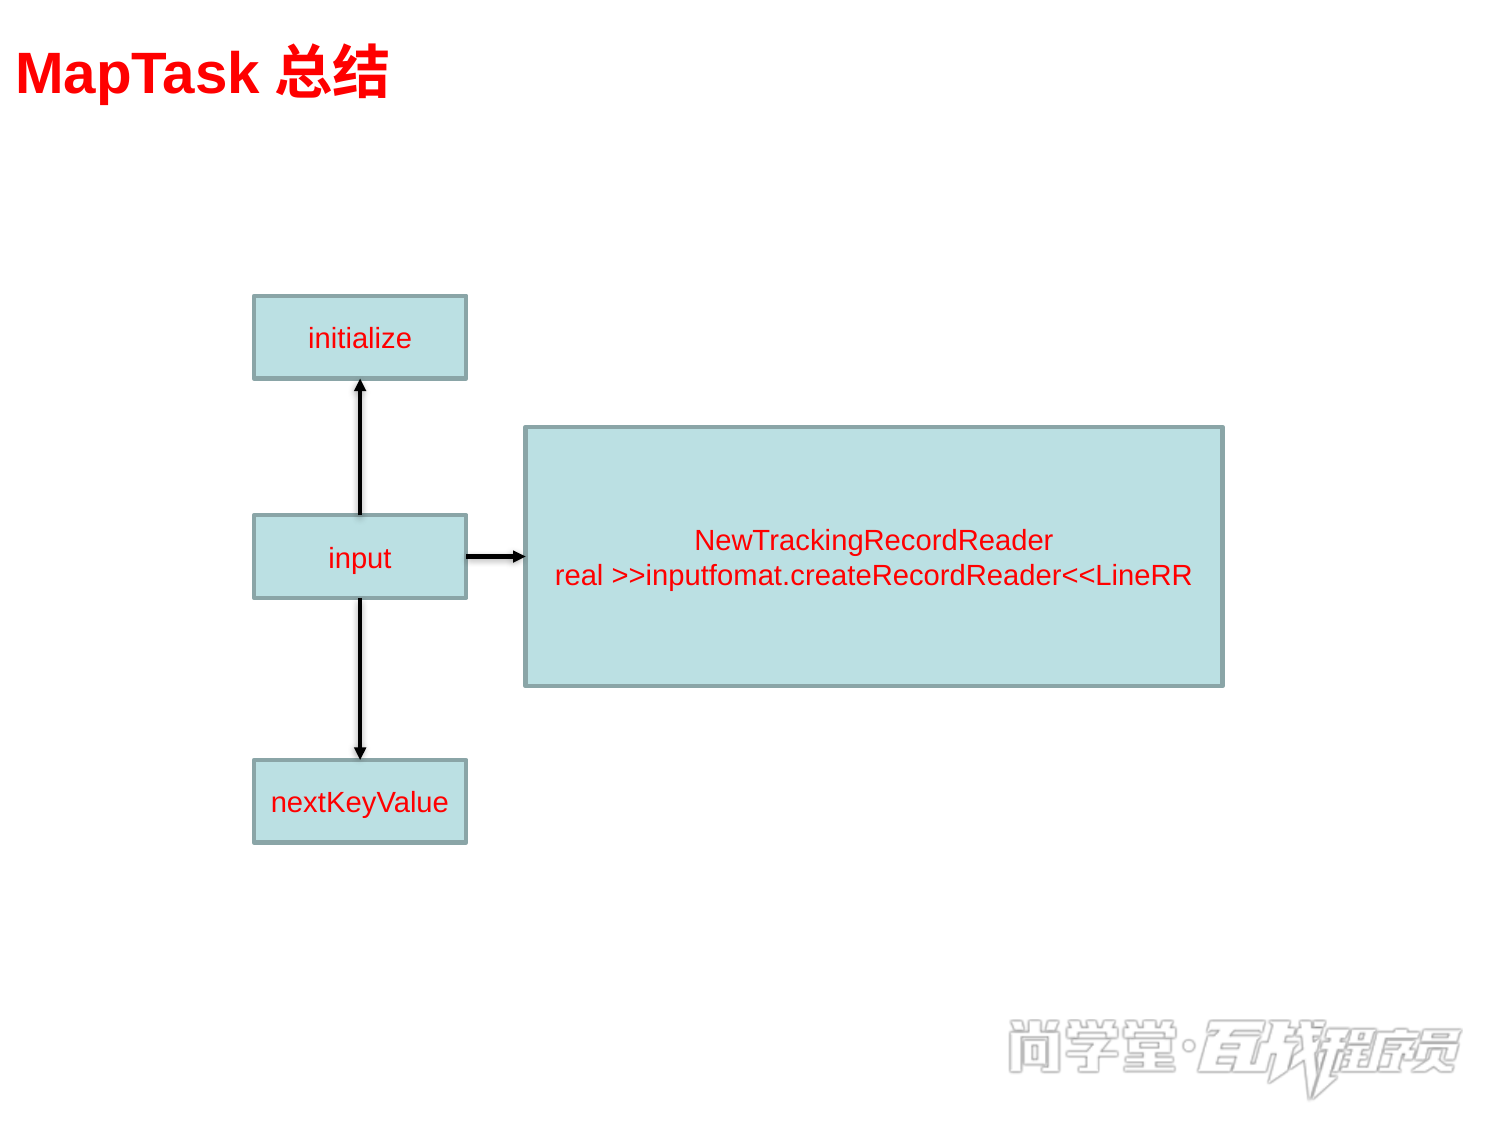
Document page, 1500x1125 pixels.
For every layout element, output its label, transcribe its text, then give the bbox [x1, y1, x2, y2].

picture [1008, 1019, 1463, 1103]
text_box nextKeyValue [252, 758, 468, 845]
text_box NewTrackingRecordReader real >>inputfomat.createRecordReader<<LineRR [523, 425, 1225, 688]
text_box initialize [252, 294, 468, 381]
text_box input [252, 513, 468, 600]
title MapTask总结 [0, 0, 1161, 141]
